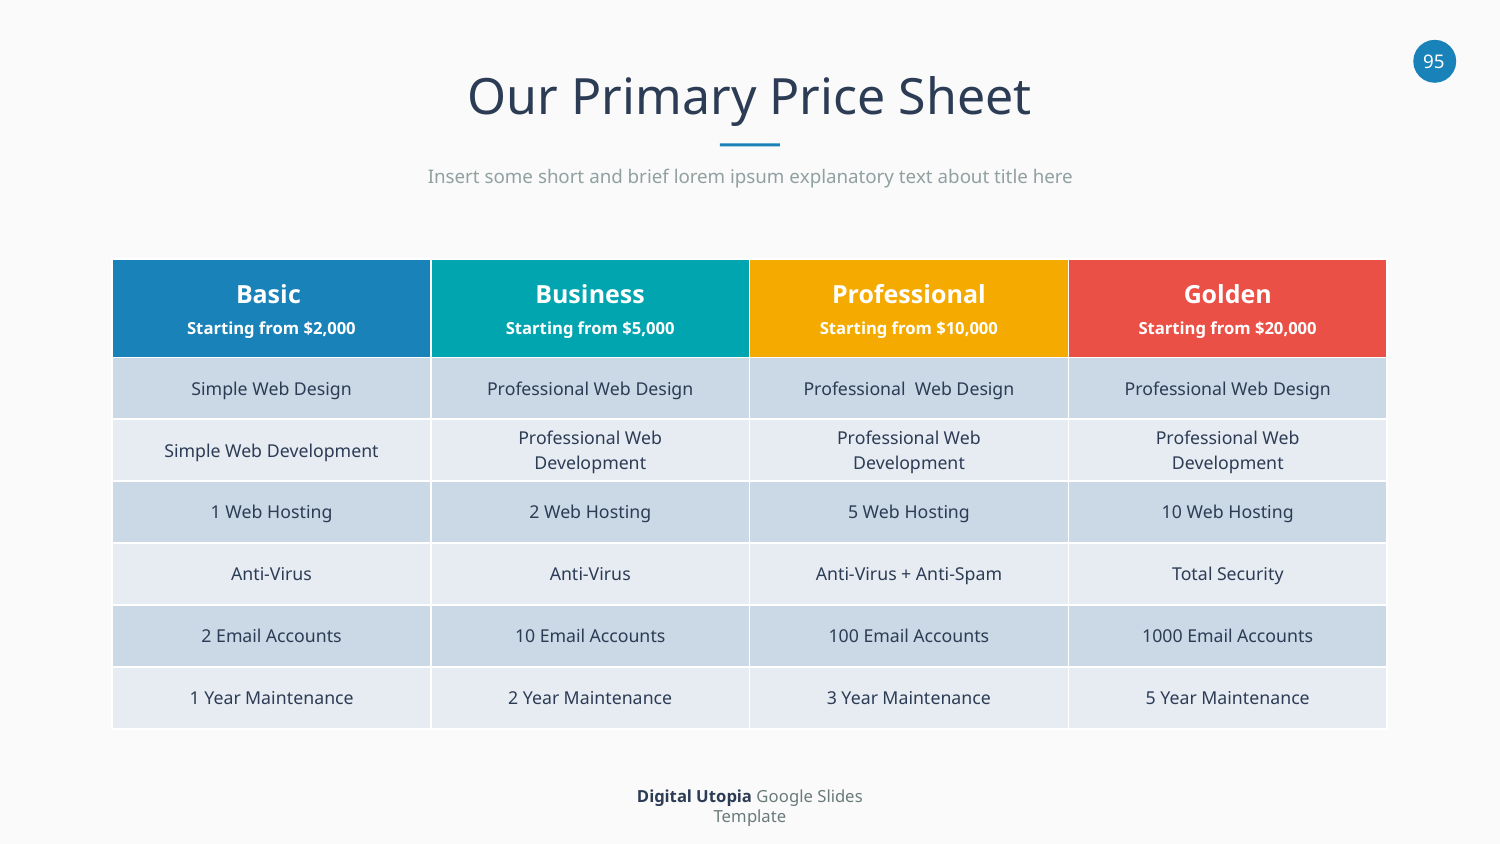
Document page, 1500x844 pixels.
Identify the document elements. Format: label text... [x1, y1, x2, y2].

table_cell 10 Web Hosting [1069, 482, 1386, 542]
table_cell 5 Year Maintenance [1069, 668, 1386, 728]
table_header Golden Starting from $20,000 [1069, 260, 1386, 357]
table_cell 100 Email Accounts [750, 606, 1068, 666]
table_cell 1 Year Maintenance [113, 668, 430, 728]
table_cell Anti-Virus [113, 544, 430, 604]
table_cell Professional Web Design [750, 358, 1068, 418]
table_cell 1 Web Hosting [113, 482, 430, 542]
table_header Basic Starting from $2,000 [113, 260, 430, 357]
table_cell Simple Web Development [113, 420, 430, 480]
list Our Primary Price Sheet [112, 64, 1388, 131]
table_cell 5 Web Hosting [750, 482, 1068, 542]
table_cell Professional Web Development [750, 420, 1068, 480]
table_cell Simple Web Design [113, 358, 430, 418]
table_cell 2 Web Hosting [432, 482, 749, 542]
table_cell 3 Year Maintenance [750, 668, 1068, 728]
table_cell Professional Web Development [432, 420, 749, 480]
list Insert some short and brief lorem ipsum explanatory text about title here [112, 164, 1388, 190]
table_cell Anti-Virus [432, 544, 749, 604]
table_cell 1000 Email Accounts [1069, 606, 1386, 666]
table_cell Professional Web Design [1069, 358, 1386, 418]
table_cell Total Security [1069, 544, 1386, 604]
table_header Professional Starting from $10,000 [750, 260, 1068, 357]
table_cell Professional Web Design [432, 358, 749, 418]
table_cell 10 Email Accounts [432, 606, 749, 666]
table_cell Anti-Virus + Anti-Spam [750, 544, 1068, 604]
table_cell 2 Year Maintenance [432, 668, 749, 728]
table_cell Professional Web Development [1069, 420, 1386, 480]
table_header Business Starting from $5,000 [432, 260, 749, 357]
table_cell 2 Email Accounts [113, 606, 430, 666]
